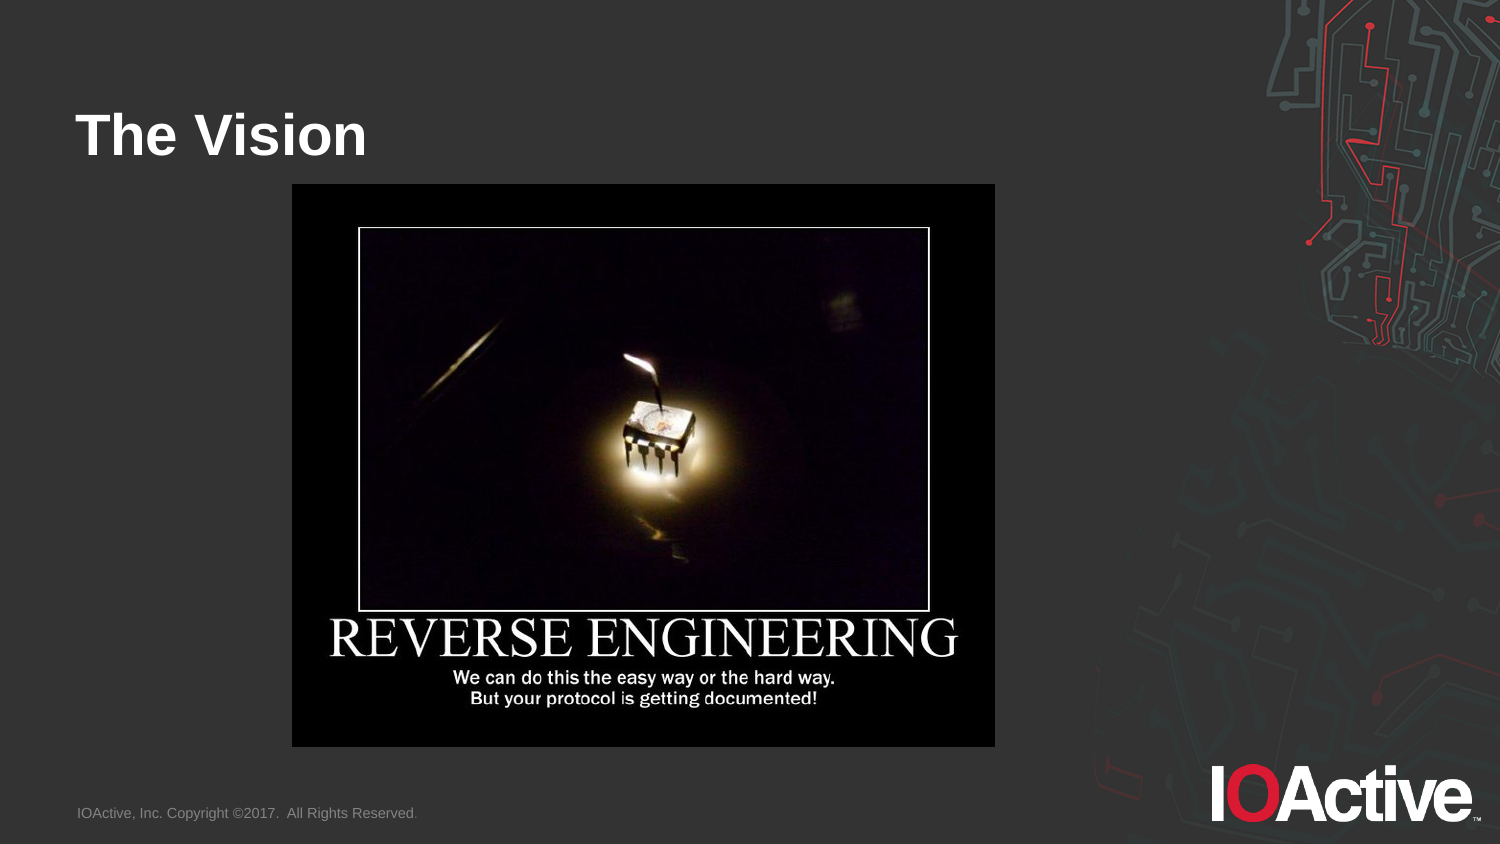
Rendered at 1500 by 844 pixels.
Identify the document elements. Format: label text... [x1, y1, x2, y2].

title The Vision [75, 96, 1213, 235]
picture [0, 0, 1500, 844]
